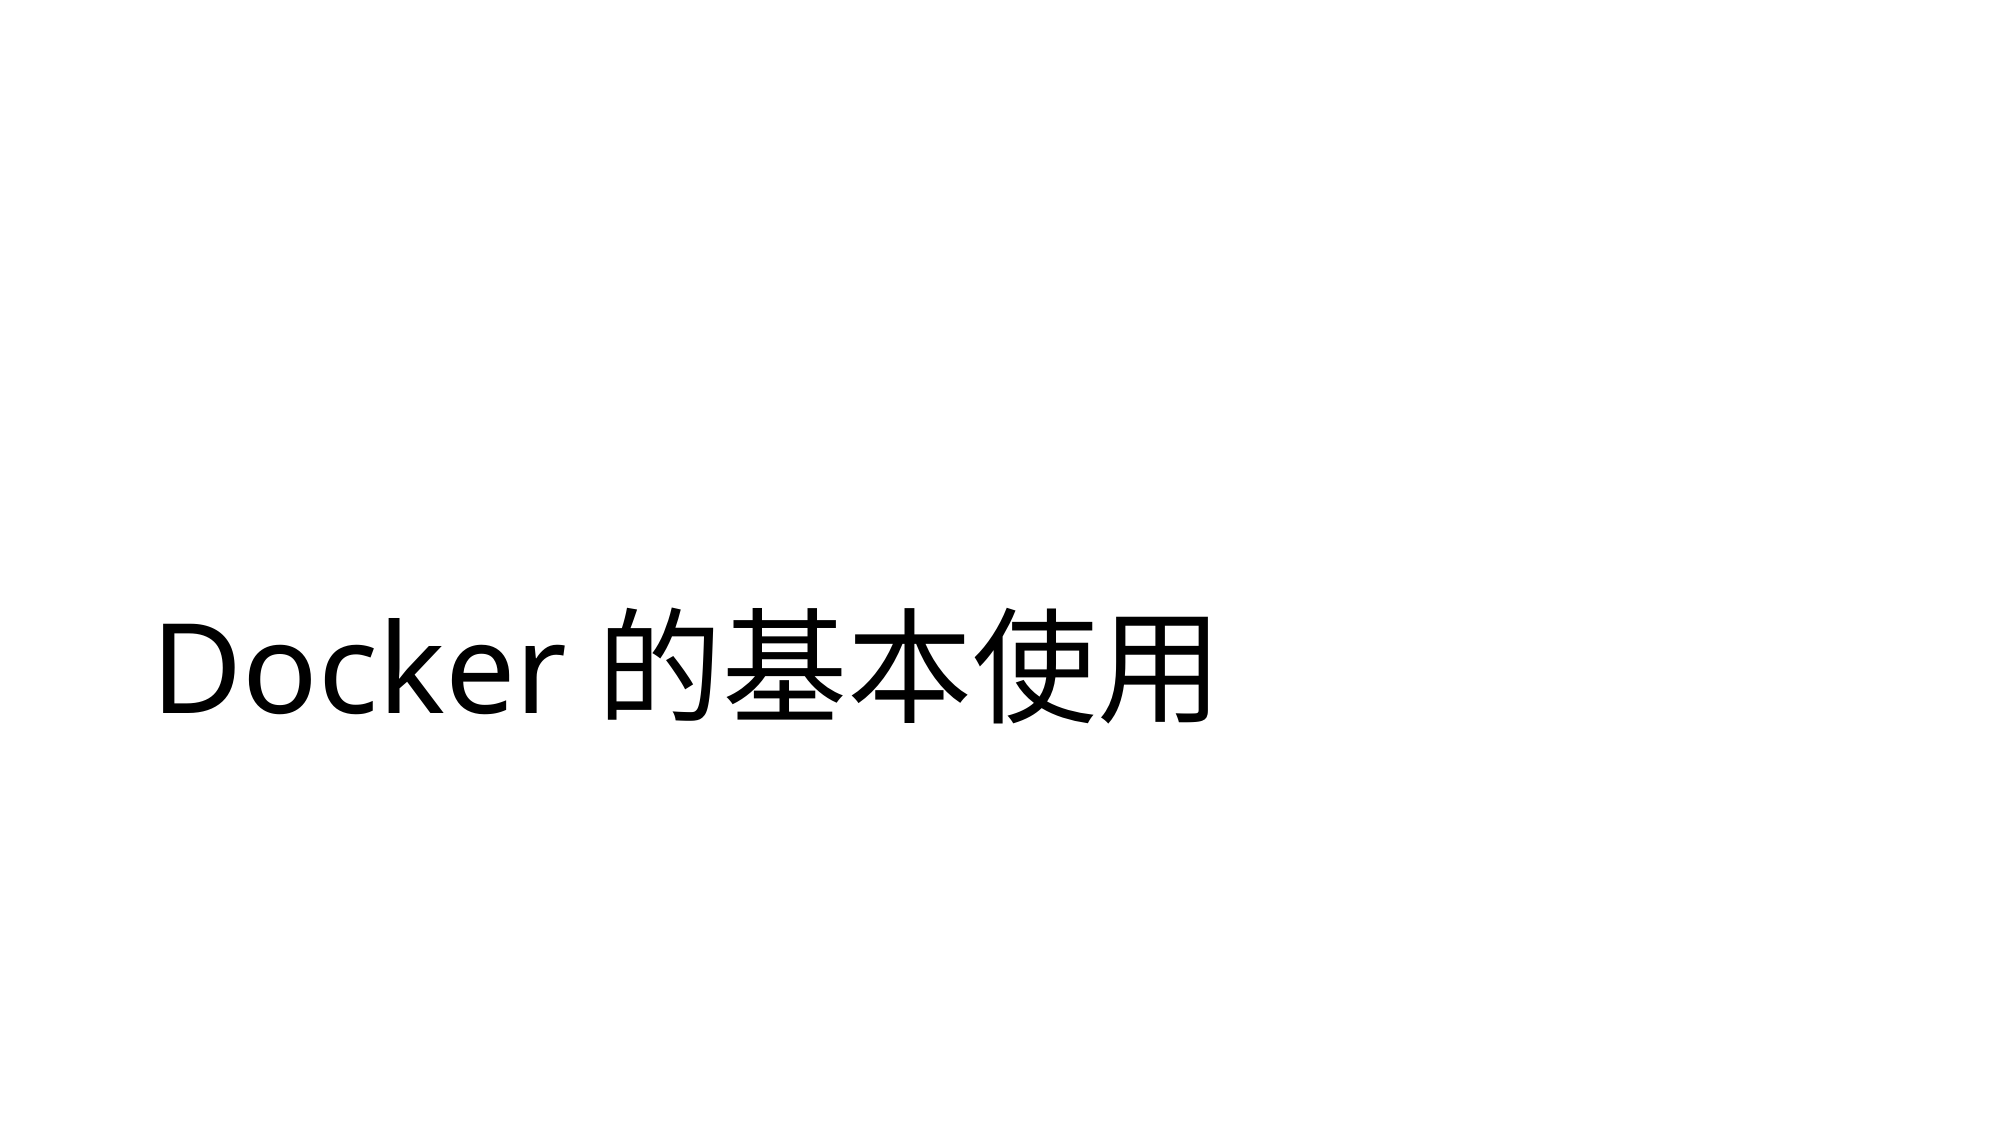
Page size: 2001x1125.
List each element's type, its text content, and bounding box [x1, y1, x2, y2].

title Docker的基本使用 [136, 280, 1862, 749]
